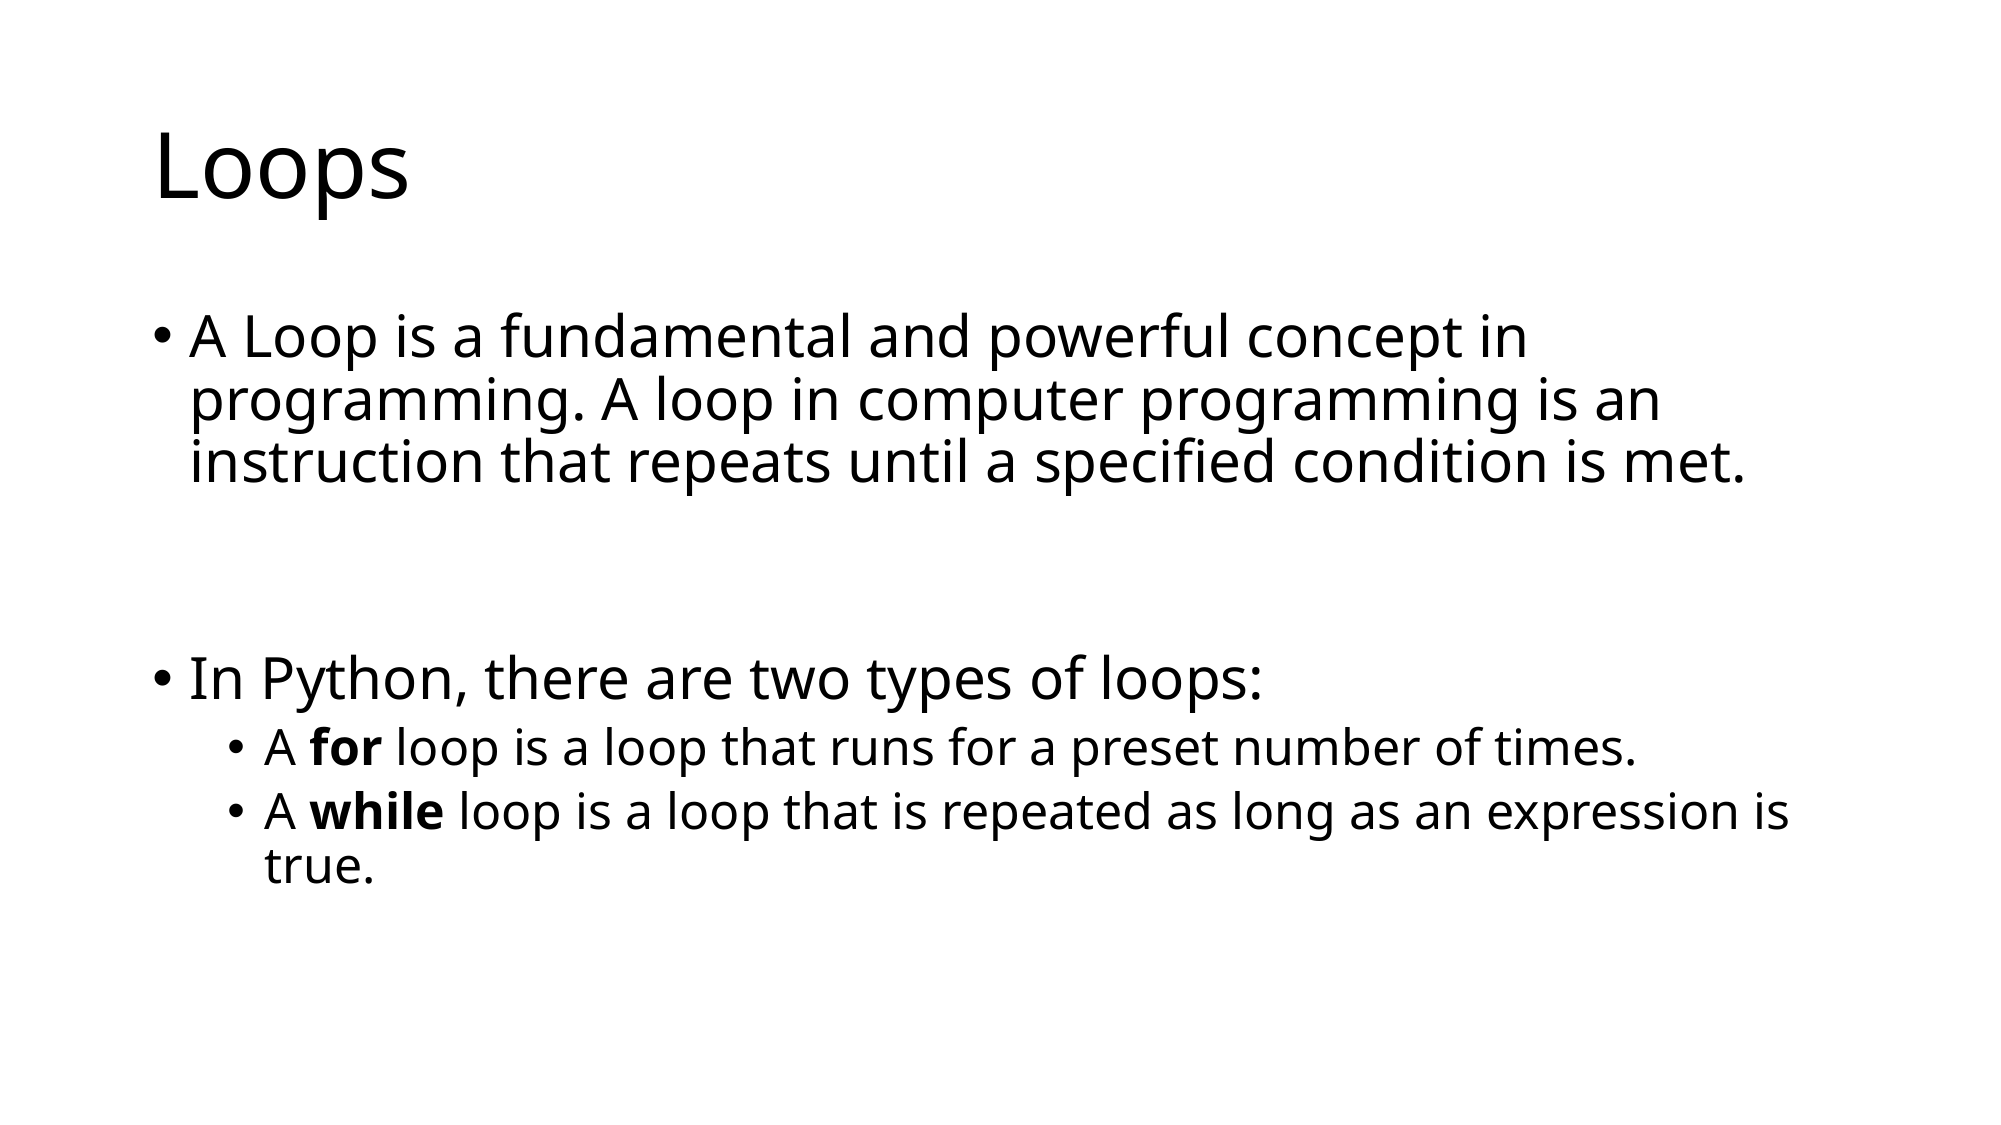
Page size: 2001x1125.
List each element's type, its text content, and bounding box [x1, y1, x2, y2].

title Loops [137, 59, 1863, 278]
list A Loop is a fundamental and powerful concept in programming. A loop in computer programming is an instruction that repeats until a specified condition is met. In Python, there are two types of loops: A for loop is a loop that runs for a preset number of times. A while loop is a loop that is repeated as long as an expression is true. [137, 299, 1863, 1014]
